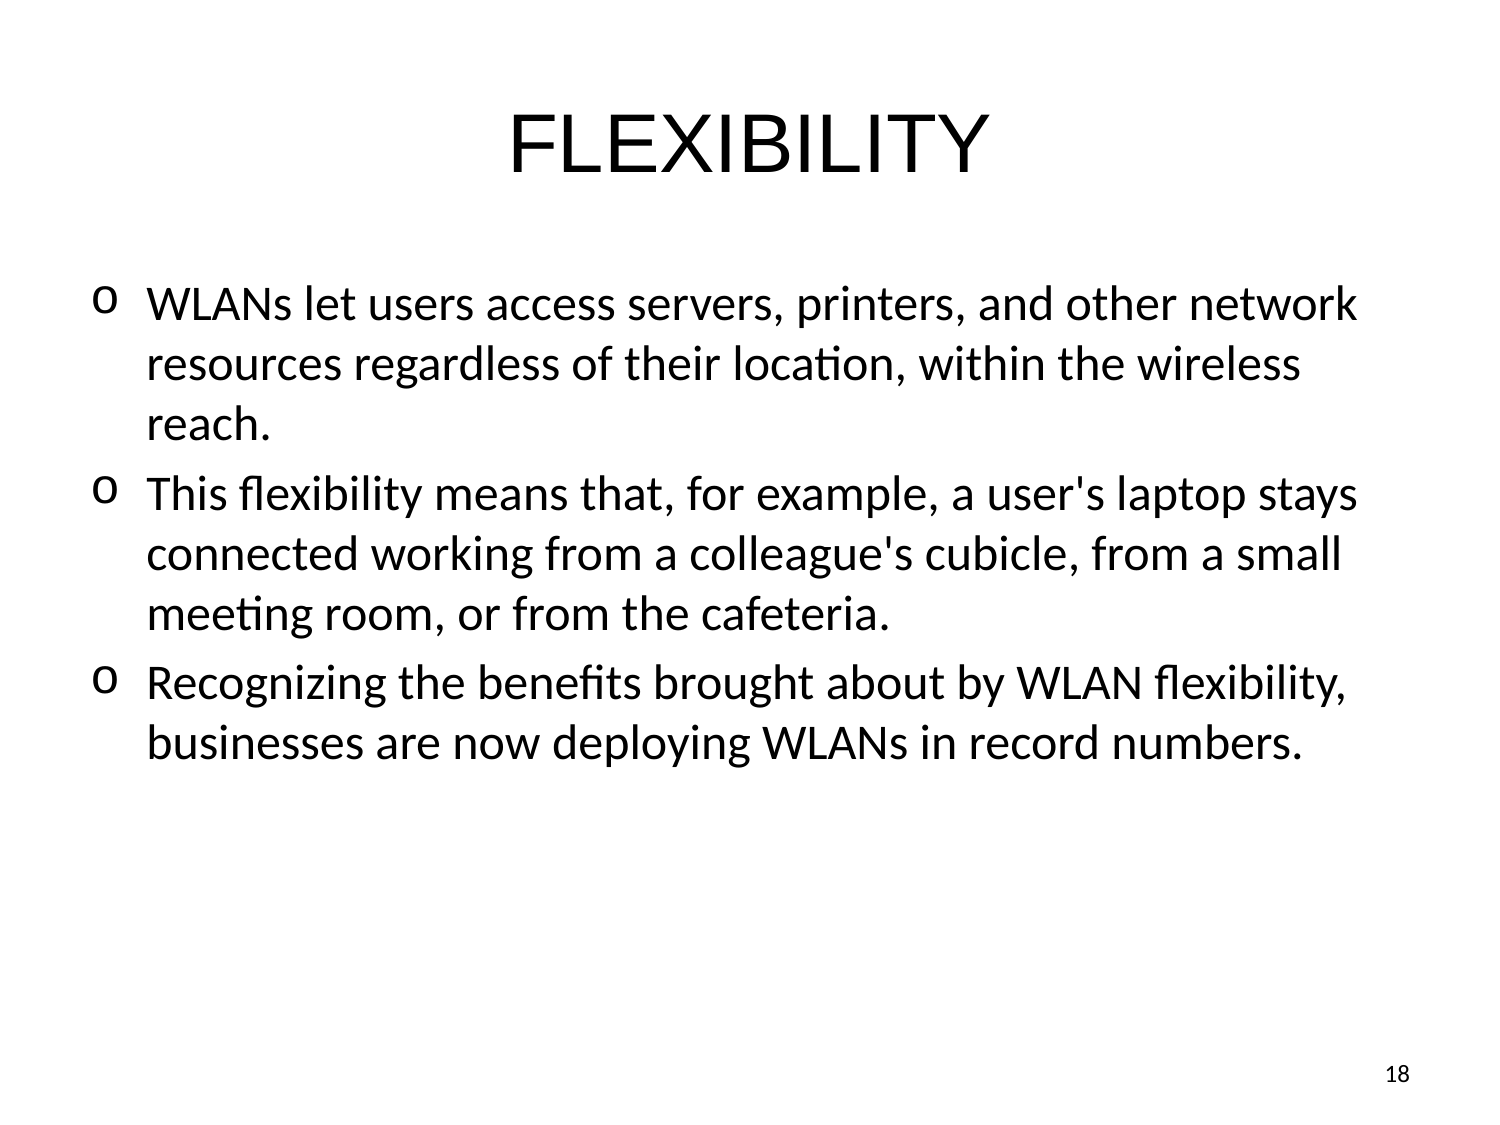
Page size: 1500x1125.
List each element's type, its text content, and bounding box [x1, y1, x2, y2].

title FLEXIBILITY [75, 45, 1425, 233]
list WLANs let users access servers, printers, and other network resources regardless of their location, within the wireless reach. This flexibility means that, for example, a user's laptop stays connected working from a colleague's cubicle, from a small meeting room, or from the cafeteria. Recognizing the benefits brought about by WLAN flexibility, businesses are now deploying WLANs in record numbers. [75, 262, 1425, 1005]
slide_number ‹#› [1074, 1042, 1425, 1103]
